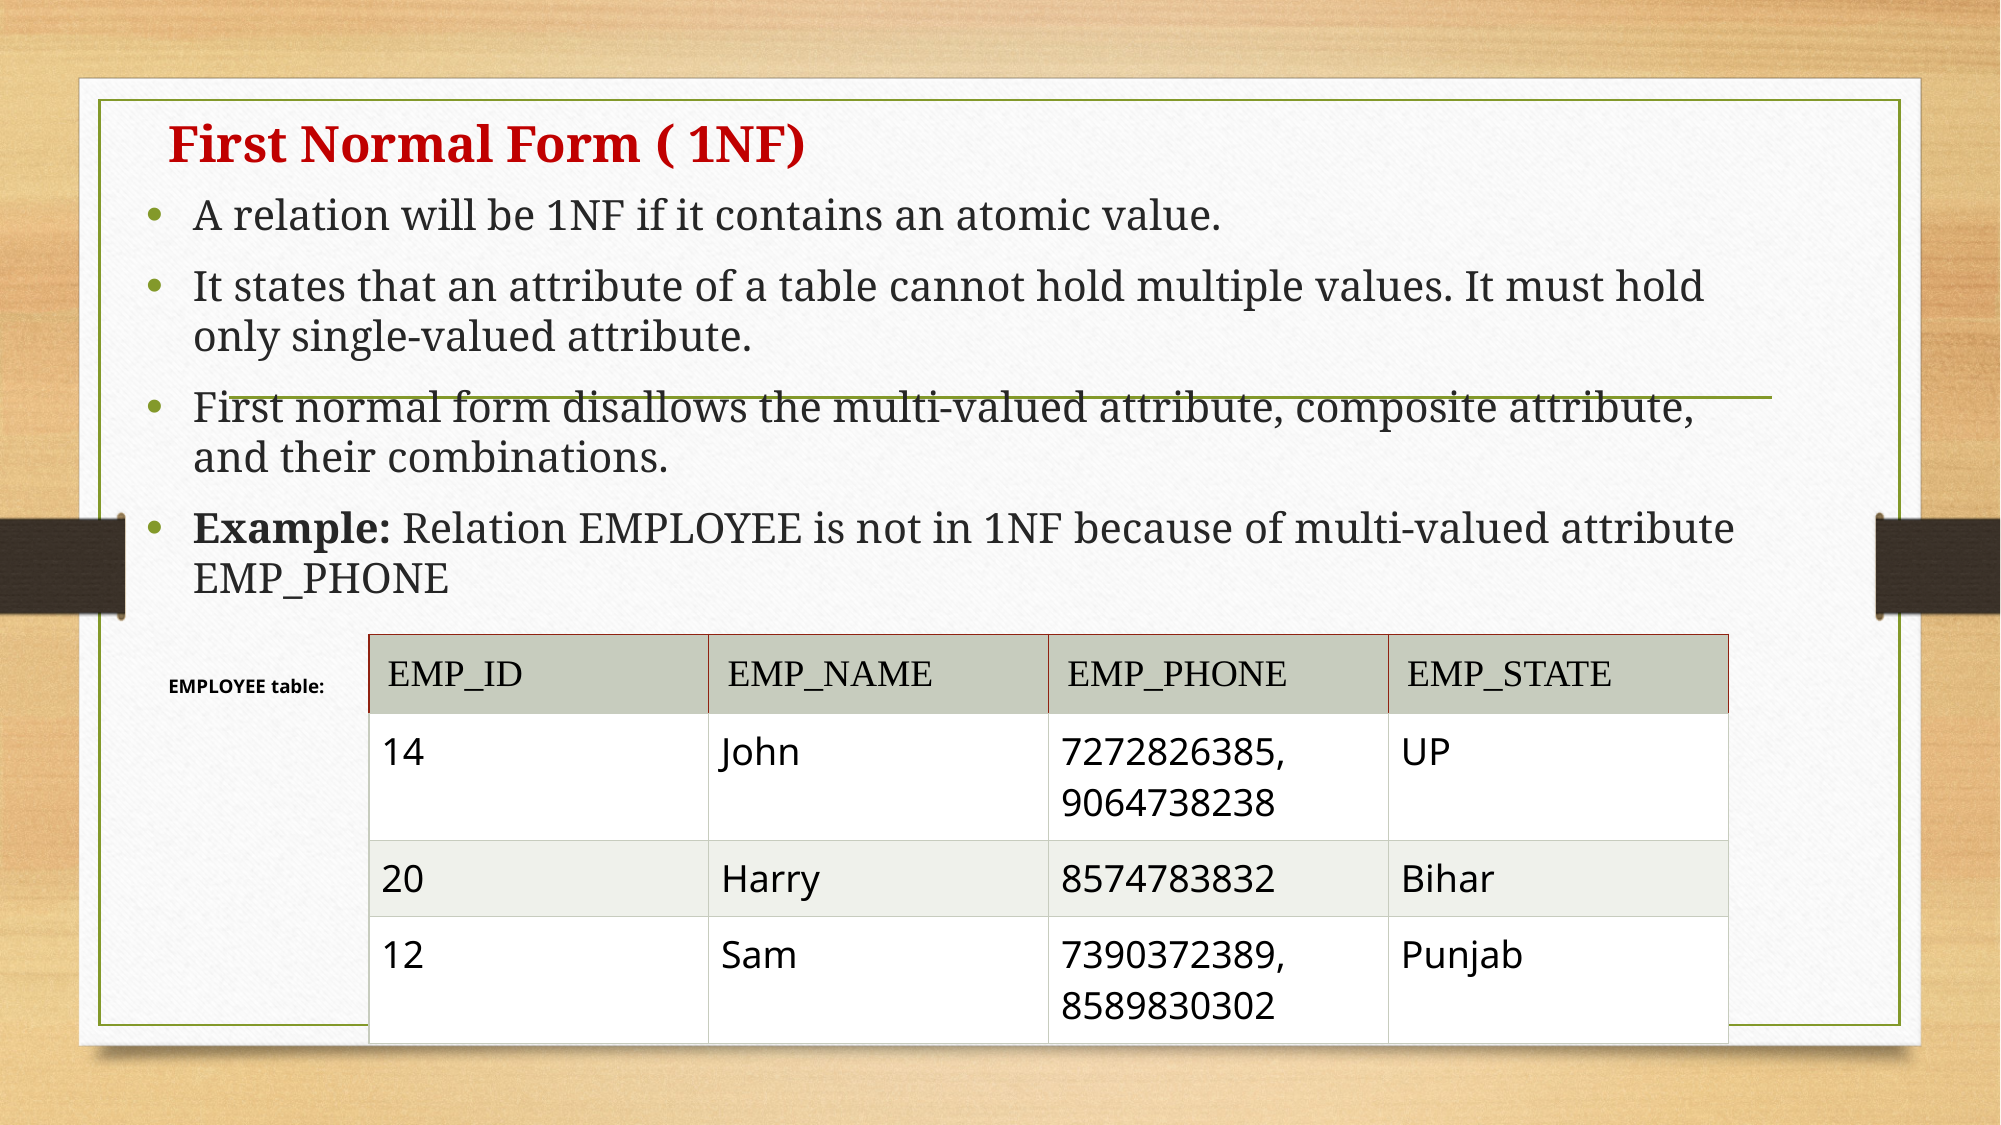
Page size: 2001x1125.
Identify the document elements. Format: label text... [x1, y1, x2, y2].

table_cell 20 [370, 841, 708, 916]
table_header EMP_NAME [709, 635, 1048, 667]
table_cell 7272826385, 9064738238 [1049, 714, 1388, 840]
table_cell 14 [370, 714, 708, 840]
text_box EMPLOYEE table: [153, 667, 1773, 706]
table_header EMP_ID [370, 706, 708, 713]
table_header EMP_PHONE [1049, 706, 1388, 713]
picture [0, 0, 2001, 1125]
table_cell 7390372389, 8589830302 [1049, 917, 1388, 1043]
list A relation will be 1NF if it contains an atomic value. It states that an attribute of a table cannot hold multiple values. It must hold only single-valued attribute. First normal form disallows the multi-valued attribute, composite attribute, and their combinations. Example: Relation EMPLOYEE is not in 1NF because of multi-valued attribute EMP_PHONE [130, 181, 1788, 964]
table_cell Punjab [1389, 917, 1728, 1043]
title First Normal Form ( 1NF) [153, 104, 1729, 181]
table_cell Sam [709, 917, 1048, 1043]
table_header EMP_NAME [709, 706, 1048, 713]
table_header EMP_STATE [1389, 635, 1728, 667]
table_cell Bihar [1389, 841, 1728, 916]
table_cell UP [1389, 714, 1728, 840]
table_header EMP_PHONE [1049, 635, 1388, 667]
table_cell John [709, 714, 1048, 840]
table_header EMP_ID [370, 635, 708, 667]
table_cell 12 [370, 917, 708, 1043]
table_cell 8574783832 [1049, 841, 1388, 916]
table_cell Harry [709, 841, 1048, 916]
table_header EMP_STATE [1389, 706, 1728, 713]
